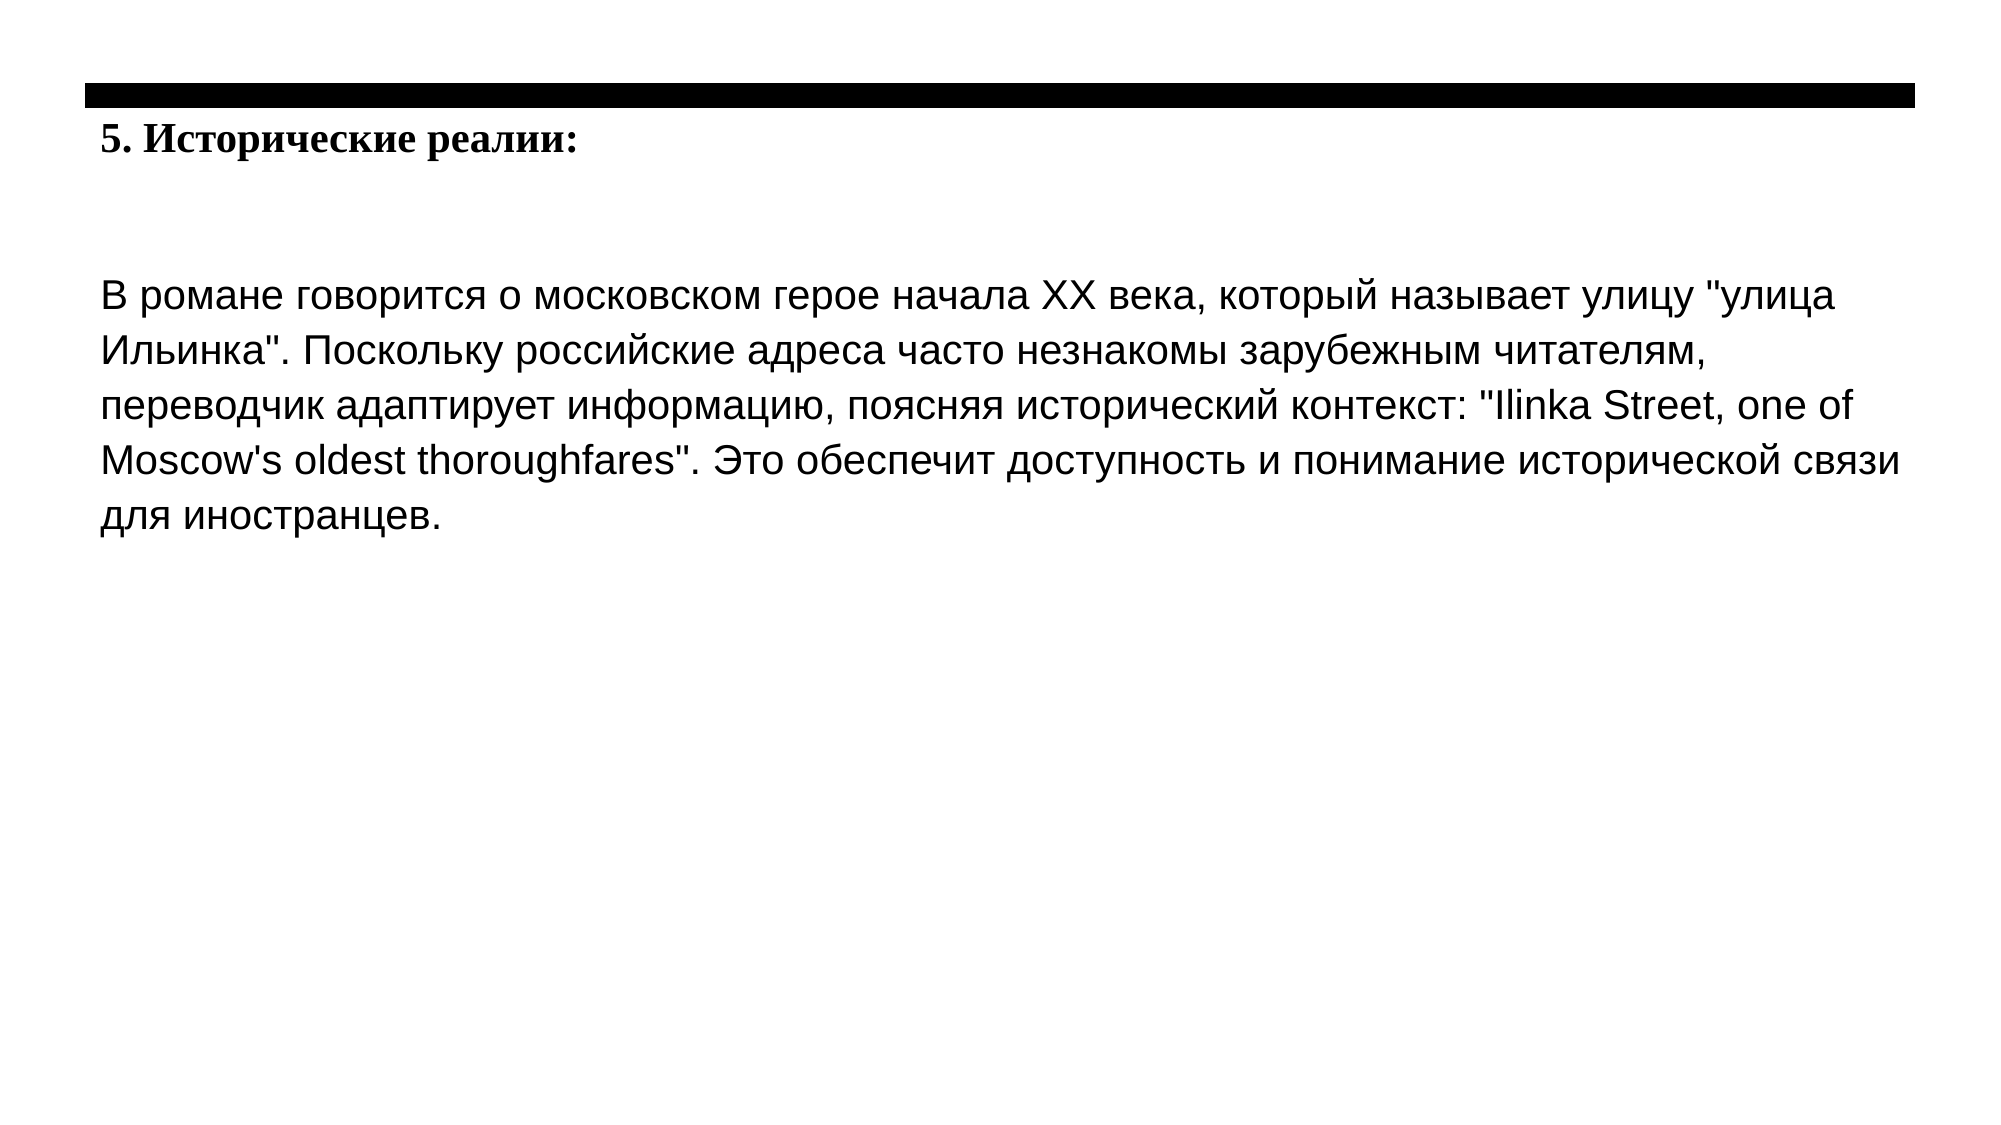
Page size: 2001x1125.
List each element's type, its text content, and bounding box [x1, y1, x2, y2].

title 5. Исторические реалии: [85, 101, 1916, 221]
list В романе говорится о московском герое начала XX века, который называет улицу "улица Ильинка". Поскольку российские адреса часто незнакомы зарубежным читателям, переводчик адаптирует информацию, поясняя исторический контекст: "Ilinka Street, one of Moscow's oldest thoroughfares". Это обеспечит доступность и понимание исторической связи для иностранцев. [85, 255, 1933, 1054]
